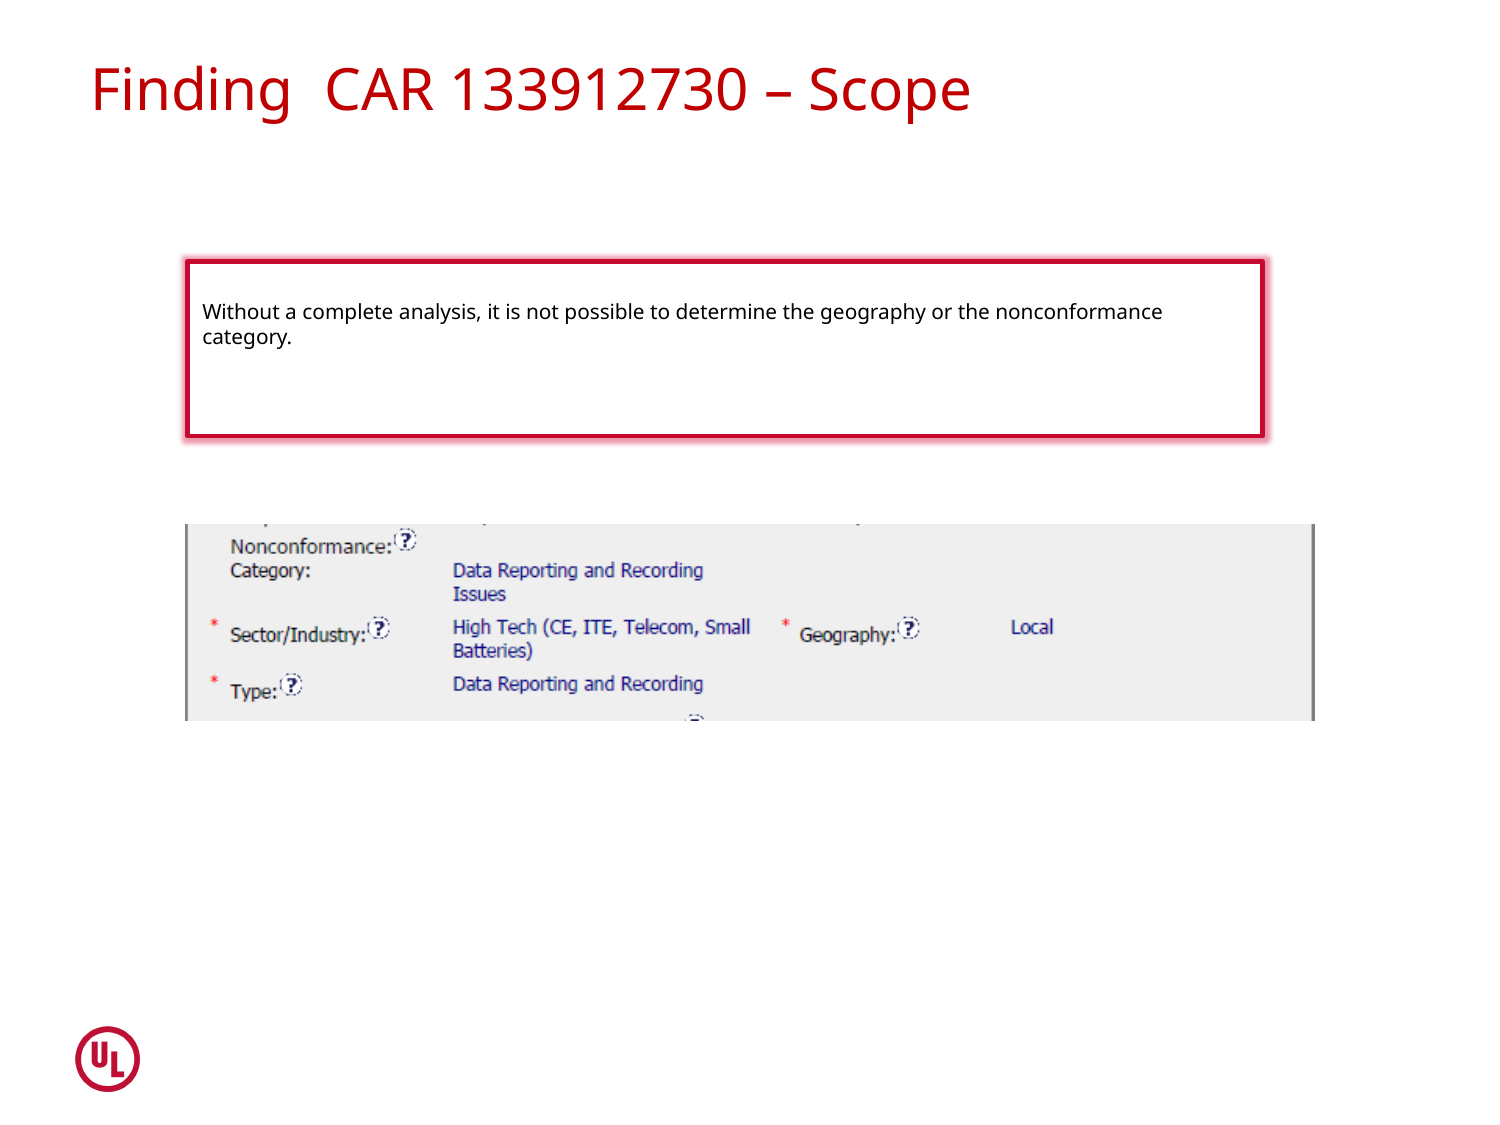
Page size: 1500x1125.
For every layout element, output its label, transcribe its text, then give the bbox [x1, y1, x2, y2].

picture [75, 1026, 140, 1092]
text_box Without a complete analysis, it is not possible to determine the geography or the nonconformance category. [185, 259, 1265, 438]
title Finding CAR 133912730 – Scope [75, 45, 1425, 233]
picture [184, 524, 1316, 721]
